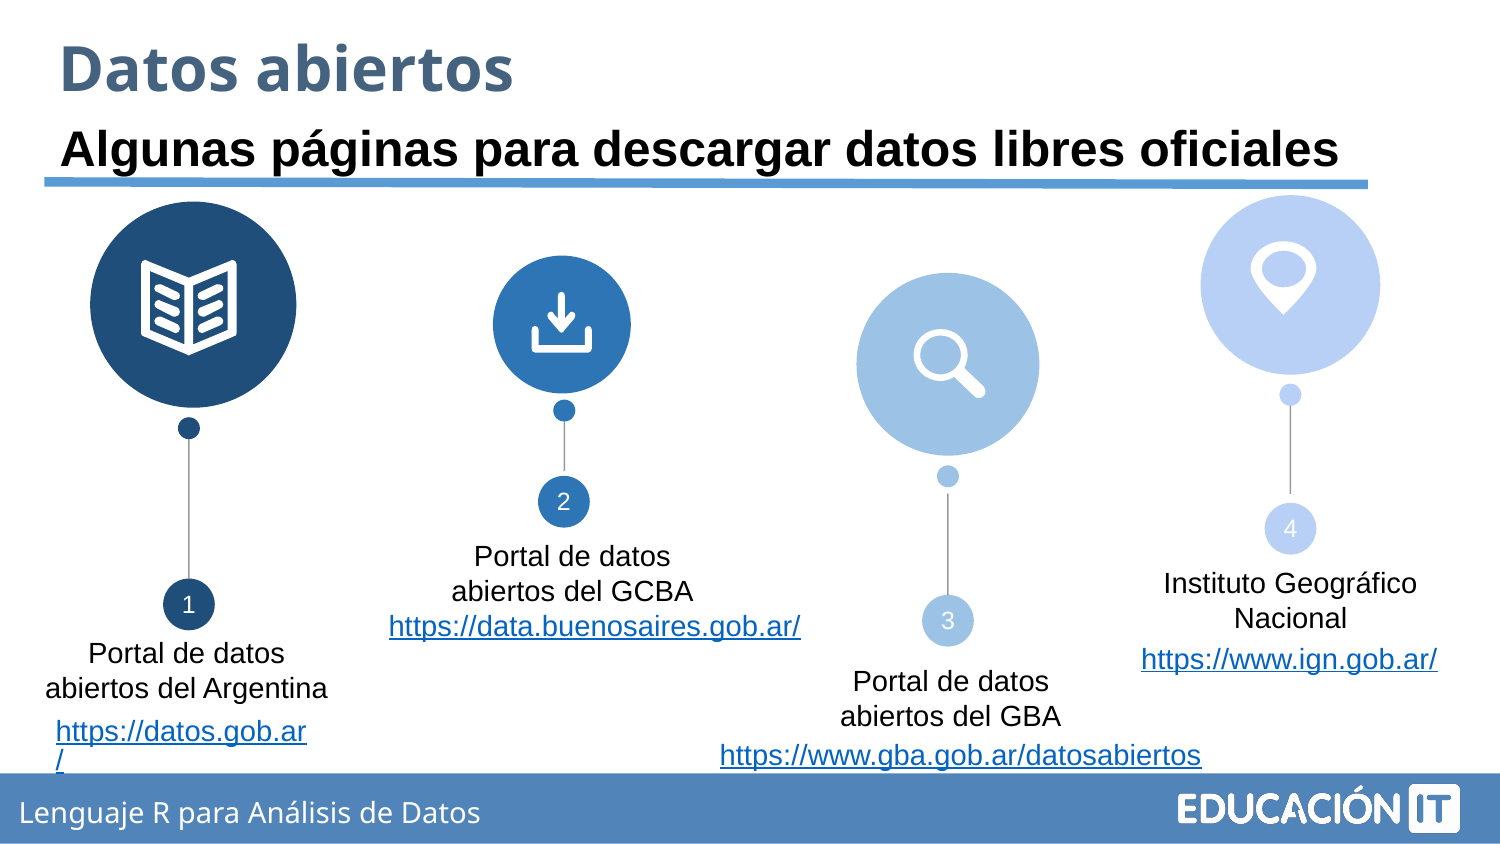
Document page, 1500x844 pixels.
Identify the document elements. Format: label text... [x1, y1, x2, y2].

text_box [531, 325, 592, 353]
text_box https://www.gba.gob.ar/datosabiertos [704, 729, 1220, 780]
text_box 1 [163, 578, 215, 626]
text_box 3 [922, 595, 974, 647]
text_box 4 [1264, 502, 1317, 555]
text_box https://data.buenosaires.gob.ar/ [373, 599, 817, 651]
text_box [90, 201, 297, 408]
text_box 2 [538, 475, 590, 528]
text_box [1250, 241, 1317, 315]
text_box Instituto Geográfico Nacional [1133, 557, 1448, 643]
text_box [141, 259, 237, 356]
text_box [44, 181, 1368, 185]
text_box Portal de datos abiertos del GBA [794, 655, 1108, 741]
text_box [1279, 383, 1302, 406]
text_box [936, 465, 959, 488]
text_box [177, 417, 200, 440]
text_box [553, 399, 576, 422]
picture [1175, 778, 1463, 839]
text_box [492, 255, 631, 394]
text_box https://www.ign.gob.ar/ [1125, 632, 1455, 683]
text_box [1200, 195, 1381, 375]
text_box https://datos.gob.ar/ [40, 713, 331, 756]
text_box [913, 329, 986, 399]
text_box Datos abiertos [43, 27, 1033, 105]
text_box [856, 272, 1040, 456]
text_box [547, 291, 576, 333]
text_box Portal de datos abiertos del Argentina [29, 626, 344, 713]
text_box Portal de datos abiertos del GCBA [415, 530, 730, 616]
text_box Algunas páginas para descargar datos libres oficiales [44, 108, 1368, 179]
